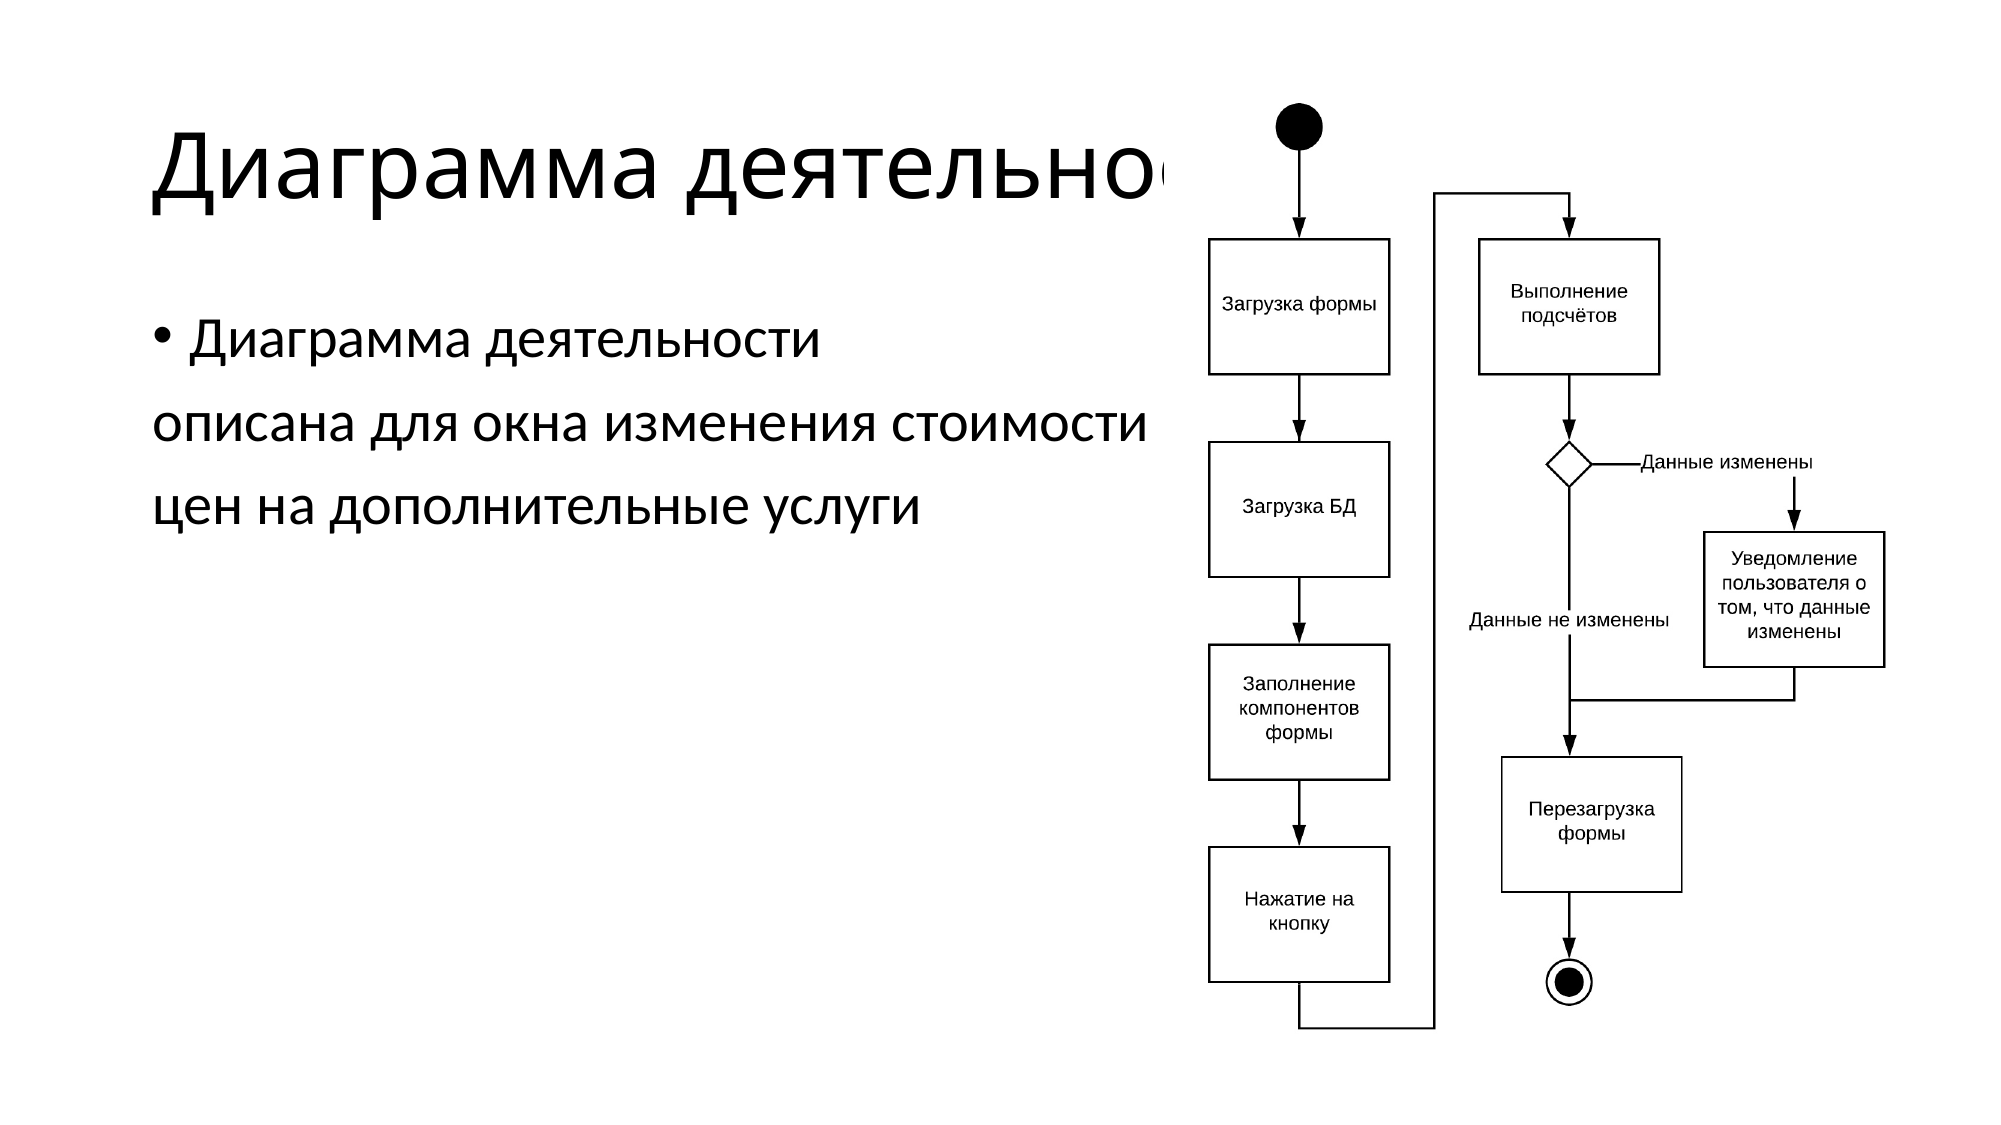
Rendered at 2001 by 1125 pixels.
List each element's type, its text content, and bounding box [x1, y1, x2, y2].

picture [1164, 59, 1929, 1074]
title Диаграмма деятельности [137, 59, 1164, 278]
list Диаграмма деятельности описана для окна изменения стоимости цен на дополнительные услуги [137, 299, 1164, 1014]
